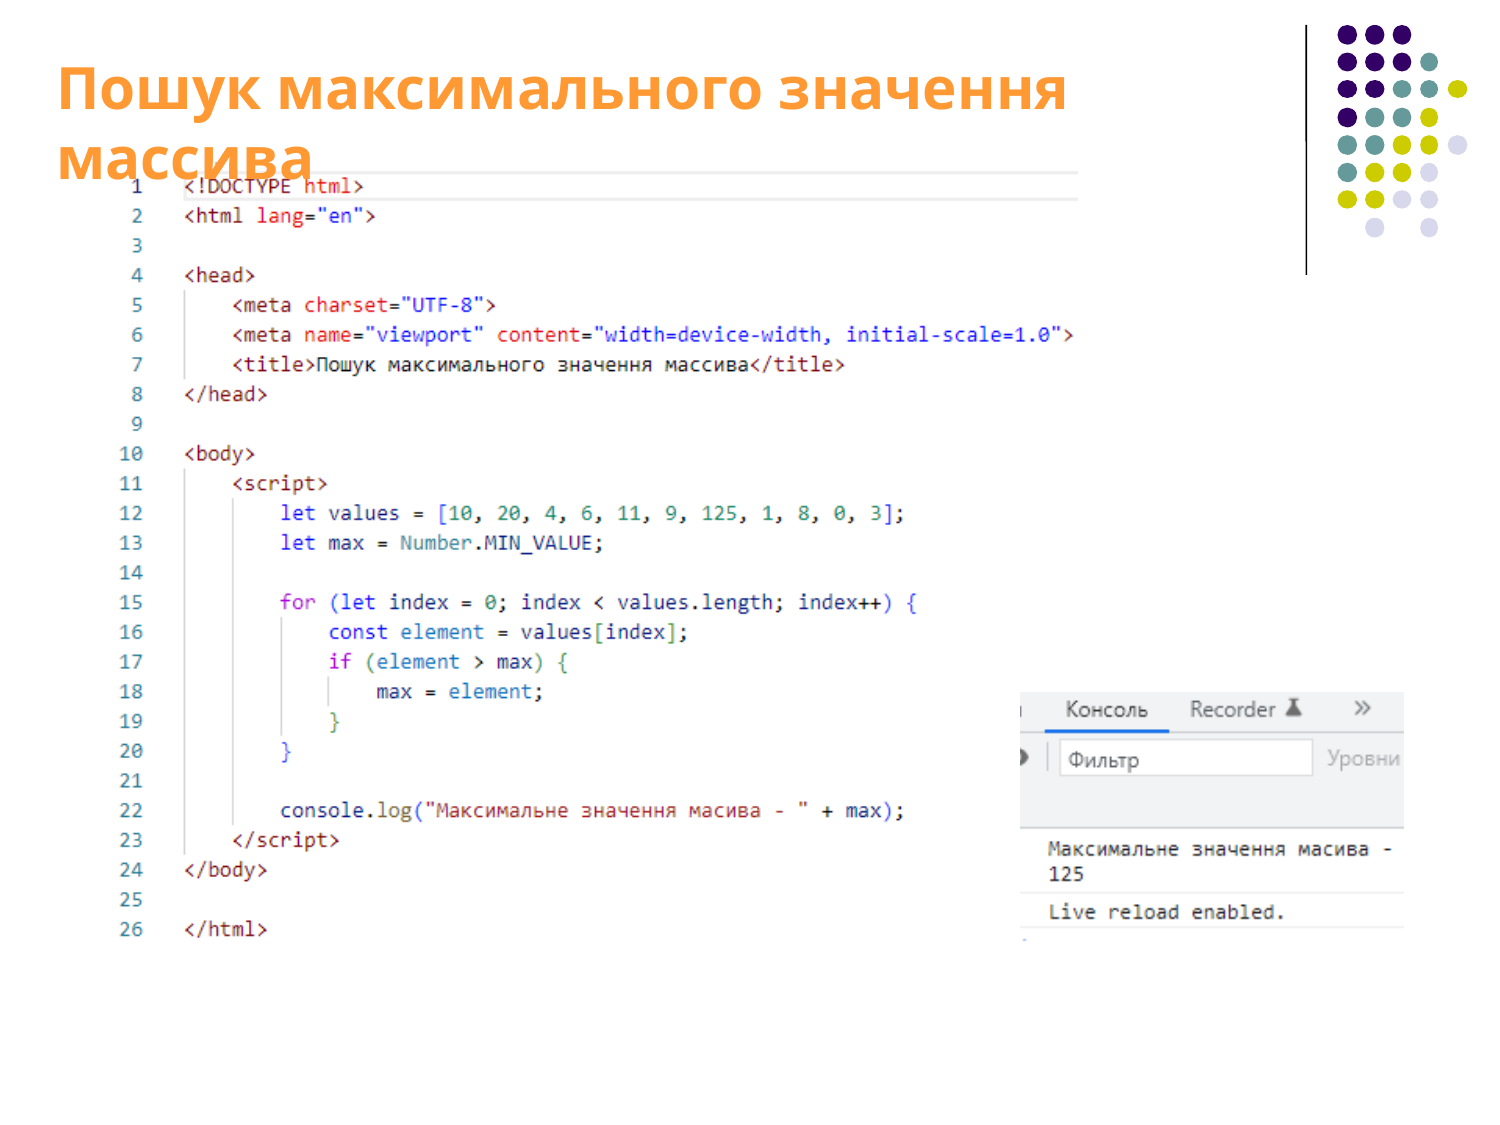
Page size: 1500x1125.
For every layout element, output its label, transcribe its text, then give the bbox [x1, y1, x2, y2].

picture [111, 162, 1404, 963]
text_box Пошук максимального значення массива [41, 19, 1353, 279]
